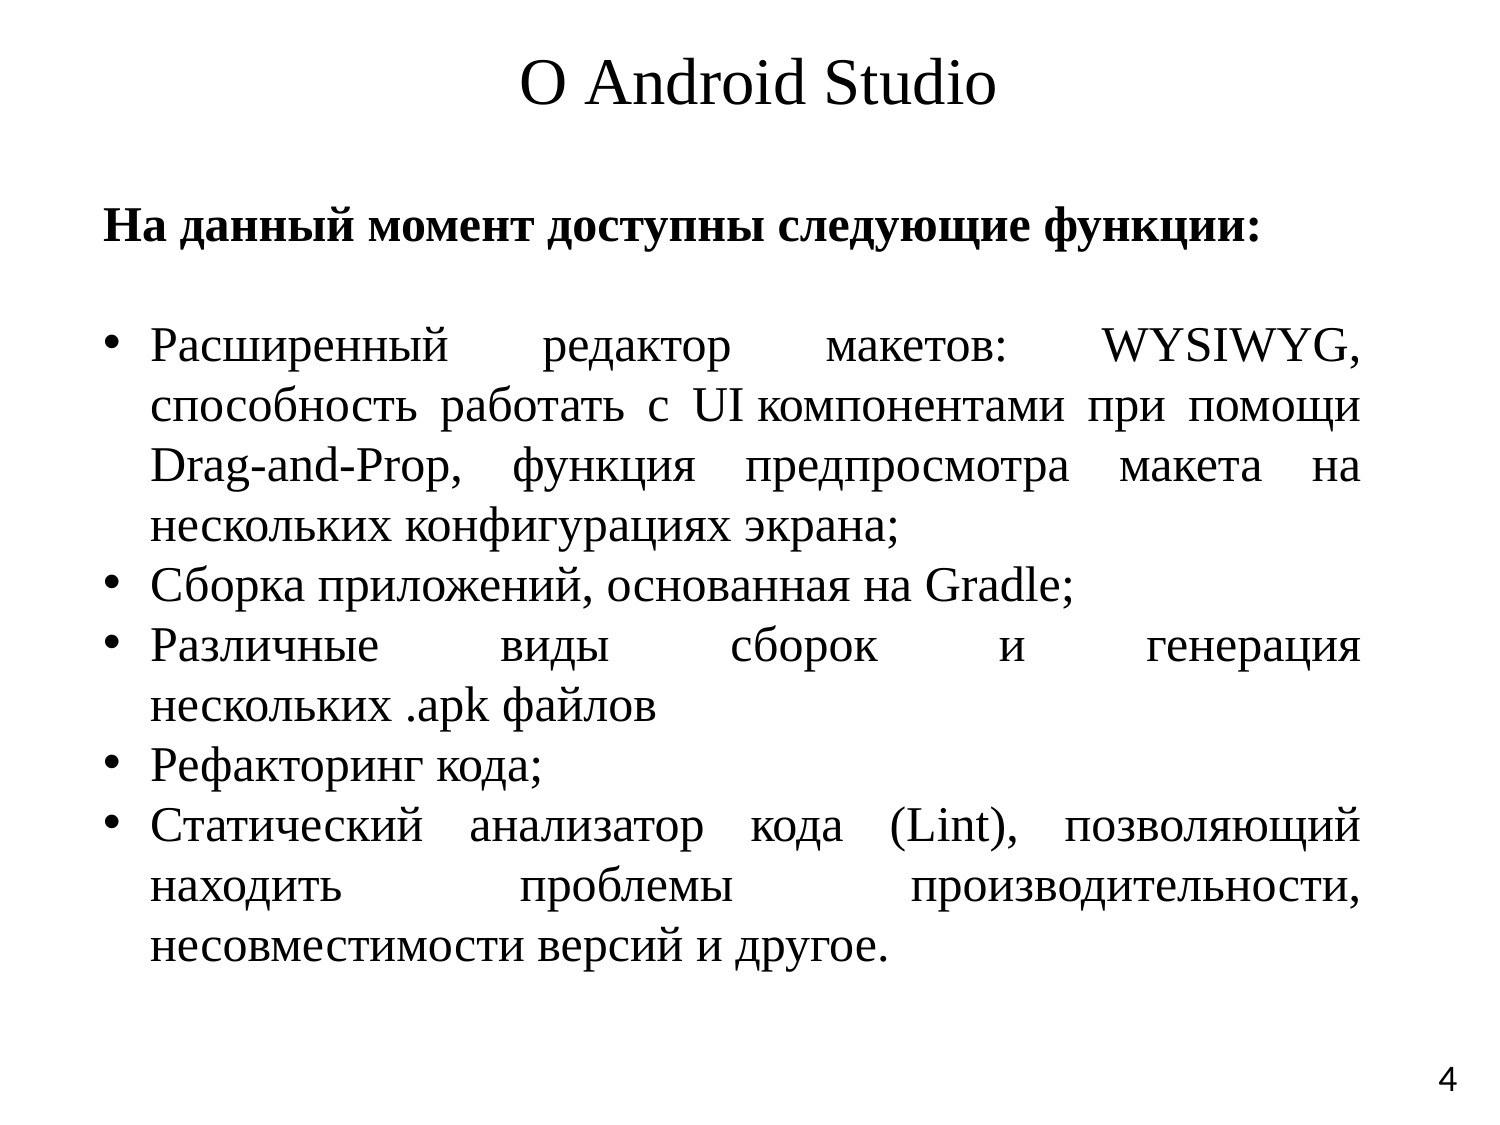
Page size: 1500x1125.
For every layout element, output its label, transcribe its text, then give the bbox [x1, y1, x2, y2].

text_box 4 [1423, 1046, 1473, 1107]
title О Android Studio [46, 19, 1472, 138]
text_box На данный момент доступны следующие функции: Расширенный редактор макетов: WYSIWYG, способность работать с UI компонентами при помощи Drag-and-Prop, функция предпросмотра макета на нескольких конфигурациях экрана; Сборка приложений, основанная на Gradle; Различные виды сборок и генерация нескольких .apk файлов Рефакторинг кода; Статический анализатор кода (Lint), позволяющий находить проблемы производительности, несовместимости версий и другое. [88, 184, 1376, 980]
